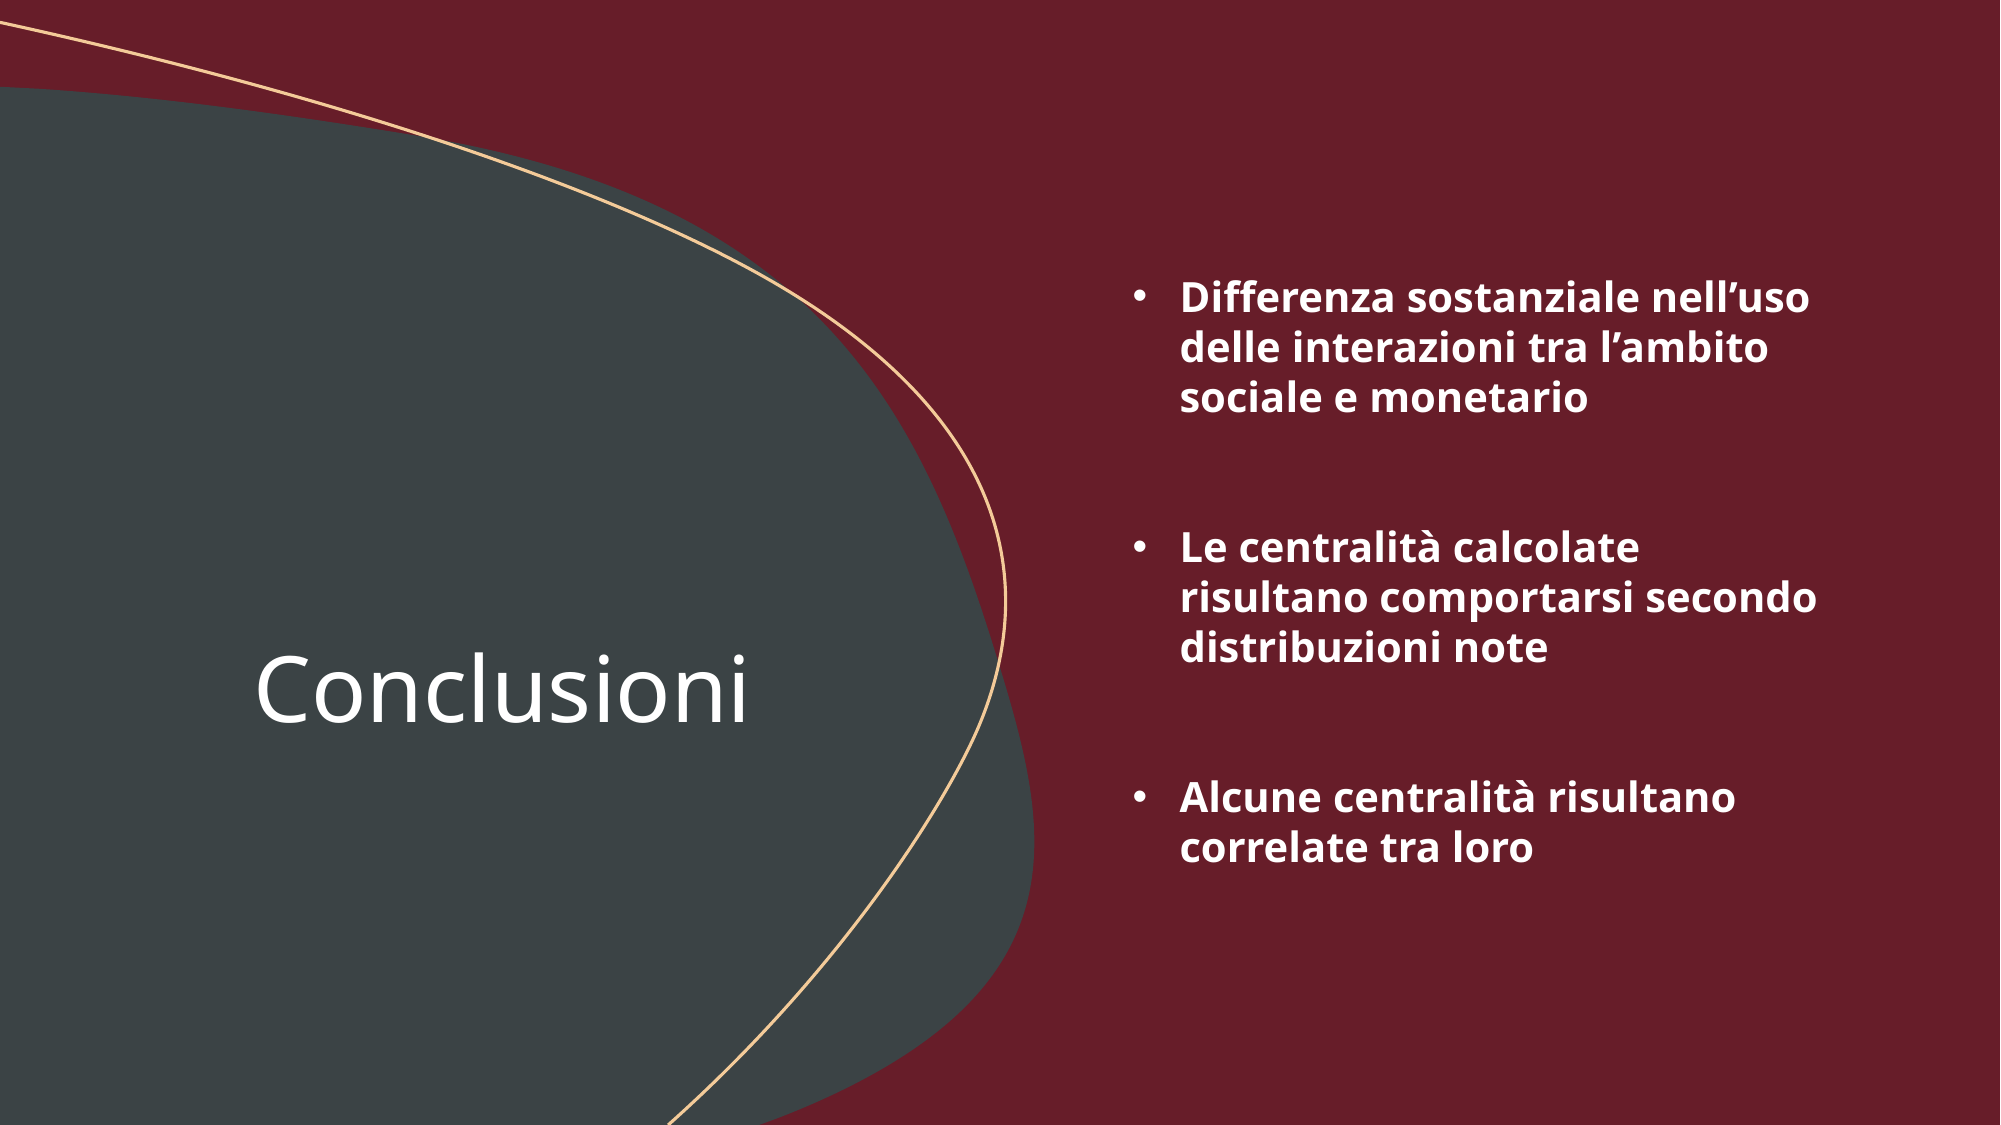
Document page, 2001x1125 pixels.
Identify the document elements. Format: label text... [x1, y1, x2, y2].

title Conclusioni [127, 375, 878, 750]
text_box [0, 0, 2000, 1125]
text_box Differenza sostanziale nell’uso delle interazioni tra l’ambito sociale e monetario Le centralità calcolate risultano comportarsi secondo distribuzioni note Alcune centralità risultano correlate tra loro [1117, 263, 1837, 879]
text_box [0, 22, 1006, 1125]
text_box [0, 86, 667, 1125]
text_box [670, 664, 1035, 1125]
text_box [438, 139, 791, 292]
